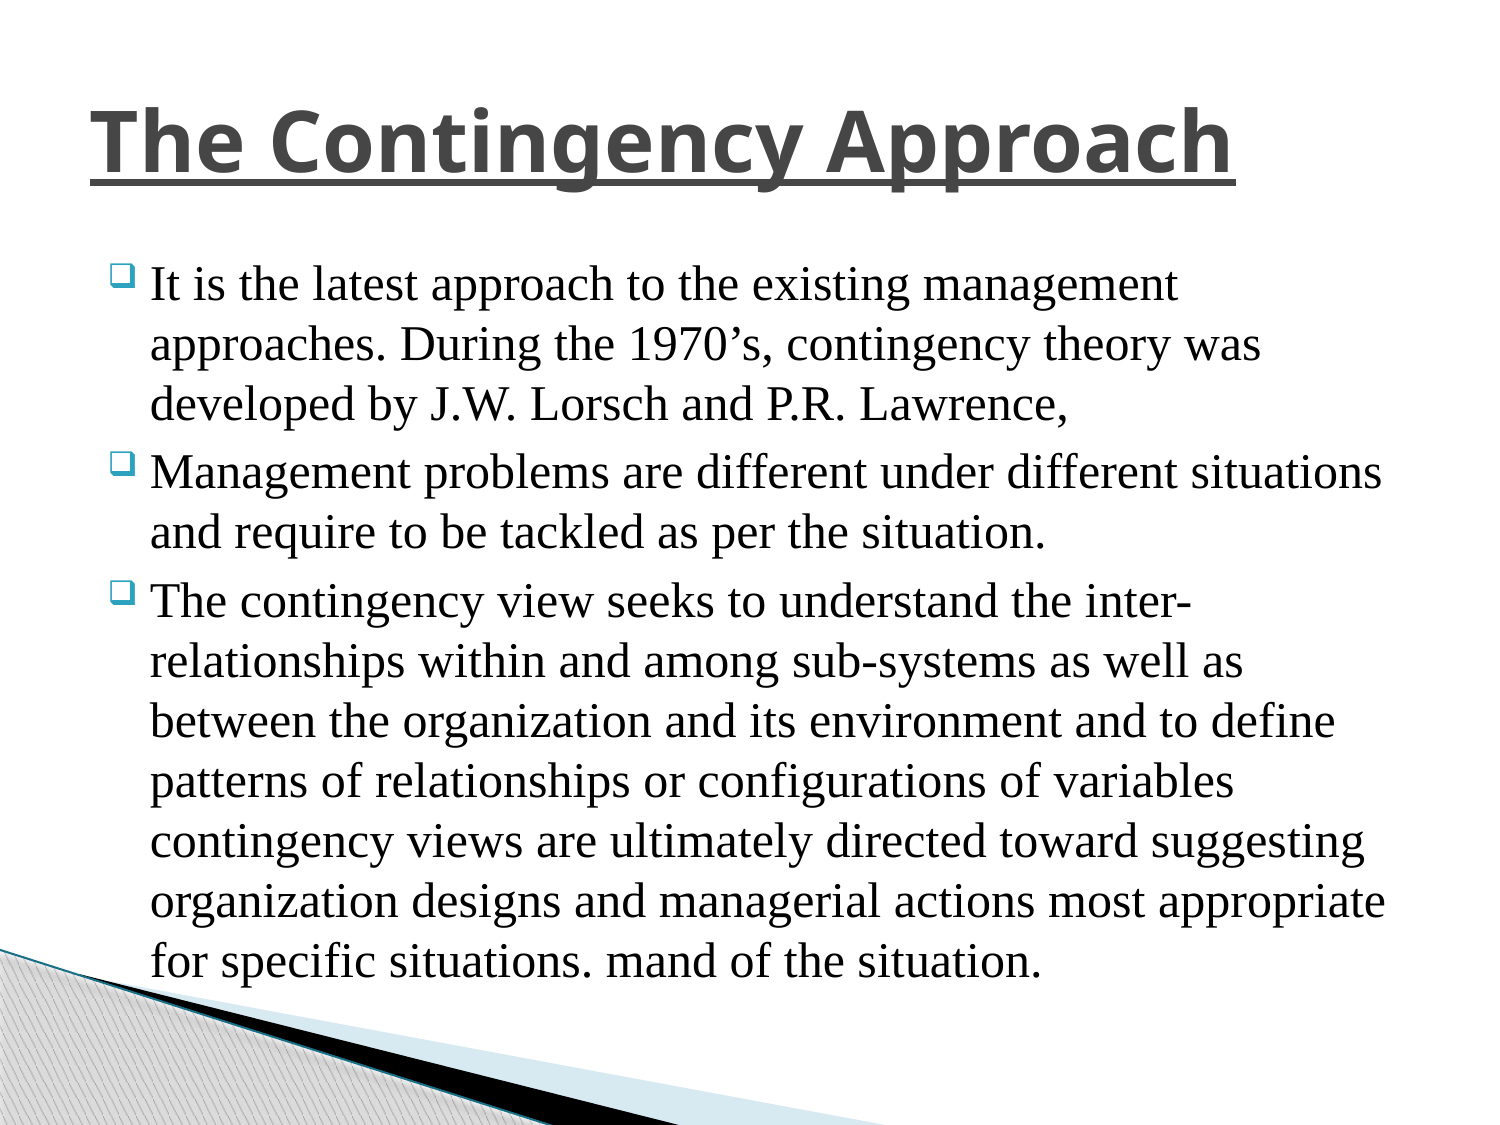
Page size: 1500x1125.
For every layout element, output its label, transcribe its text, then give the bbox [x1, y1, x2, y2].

list It is the latest approach to the existing management approaches. During the 1970’s, contingency theory was developed by J.W. Lorsch and P.R. Lawrence, Management problems are different under different situations and require to be tackled as per the situation. The contingency view seeks to understand the inter-relationships within and among sub-systems as well as between the organization and its environment and to define patterns of relationships or configurations of variables contingency views are ultimately directed toward suggesting organization designs and managerial actions most appropriate for specific situations. mand of the situation. [75, 243, 1425, 986]
title The Contingency Approach [75, 45, 1425, 233]
